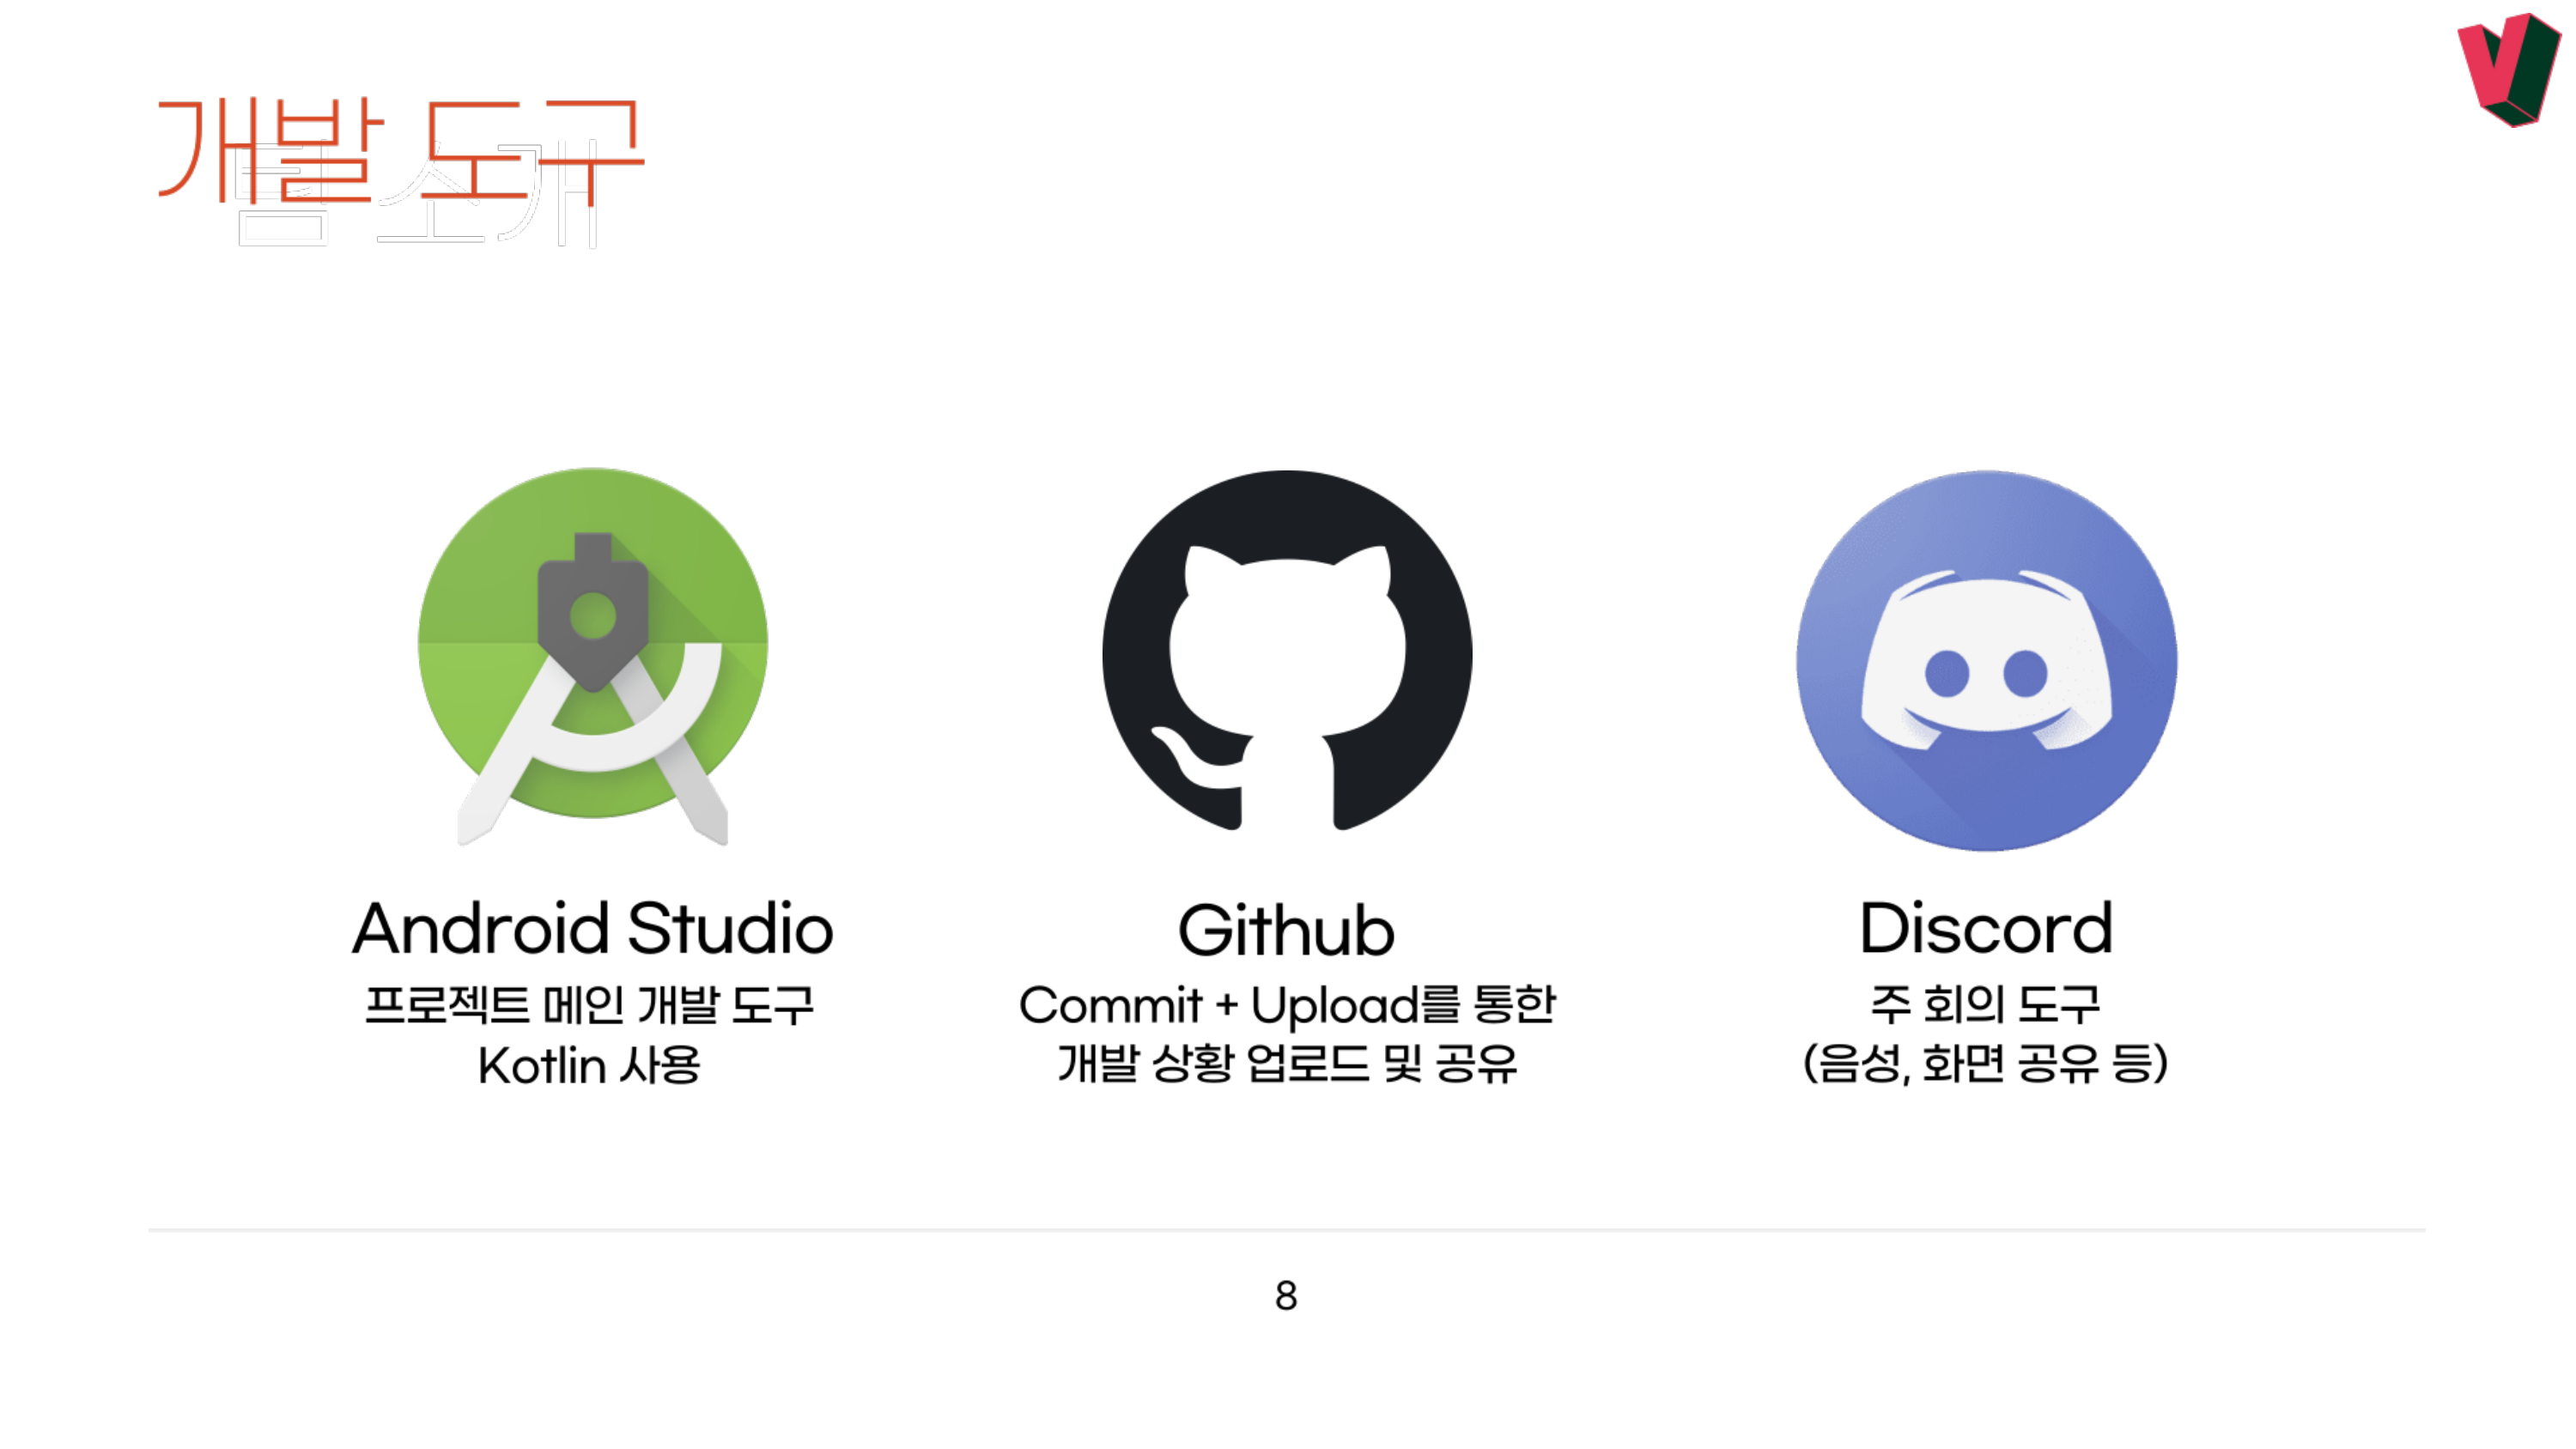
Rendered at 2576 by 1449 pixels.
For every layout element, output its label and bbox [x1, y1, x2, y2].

text_box [482, 470, 2093, 969]
text_box [2458, 12, 2563, 128]
picture [0, 880, 2190, 1107]
picture [841, 1268, 1317, 1328]
picture [130, 57, 702, 306]
text_box [1779, 453, 2195, 869]
text_box [372, 422, 815, 864]
text_box [149, 1228, 2427, 1233]
